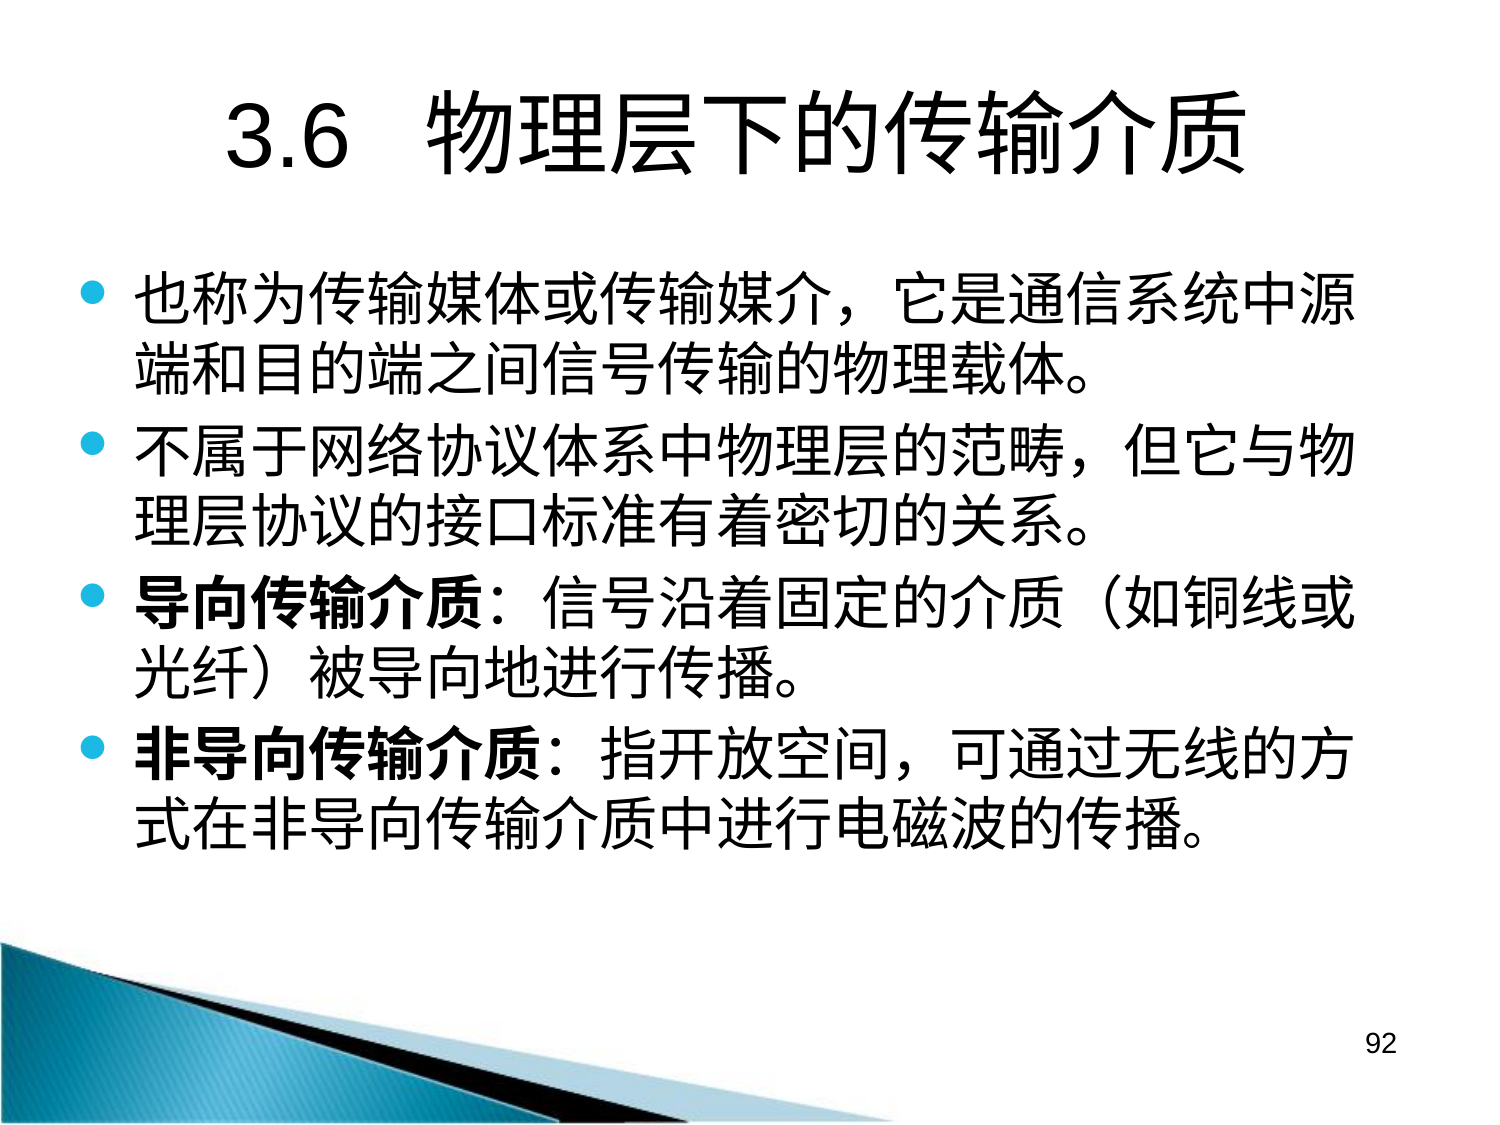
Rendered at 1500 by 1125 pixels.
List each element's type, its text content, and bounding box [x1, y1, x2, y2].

picture [0, 823, 914, 1125]
slide_number 92 [1062, 1016, 1413, 1096]
list 也称为传输媒体或传输媒介，它是通信系统中源端和目的端之间信号传输的物理载体。 不属于网络协议体系中物理层的范畴，但它与物理层协议的接口标准有着密切的关系。 导向传输介质：信号沿着固定的介质（如铜线或光纤）被导向地进行传播。 非导向传输介质：指开放空间，可通过无线的方式在非导向传输介质中进行电磁波的传播。 [62, 254, 1413, 998]
title 3.6 物理层下的传输介质 [62, 37, 1413, 226]
